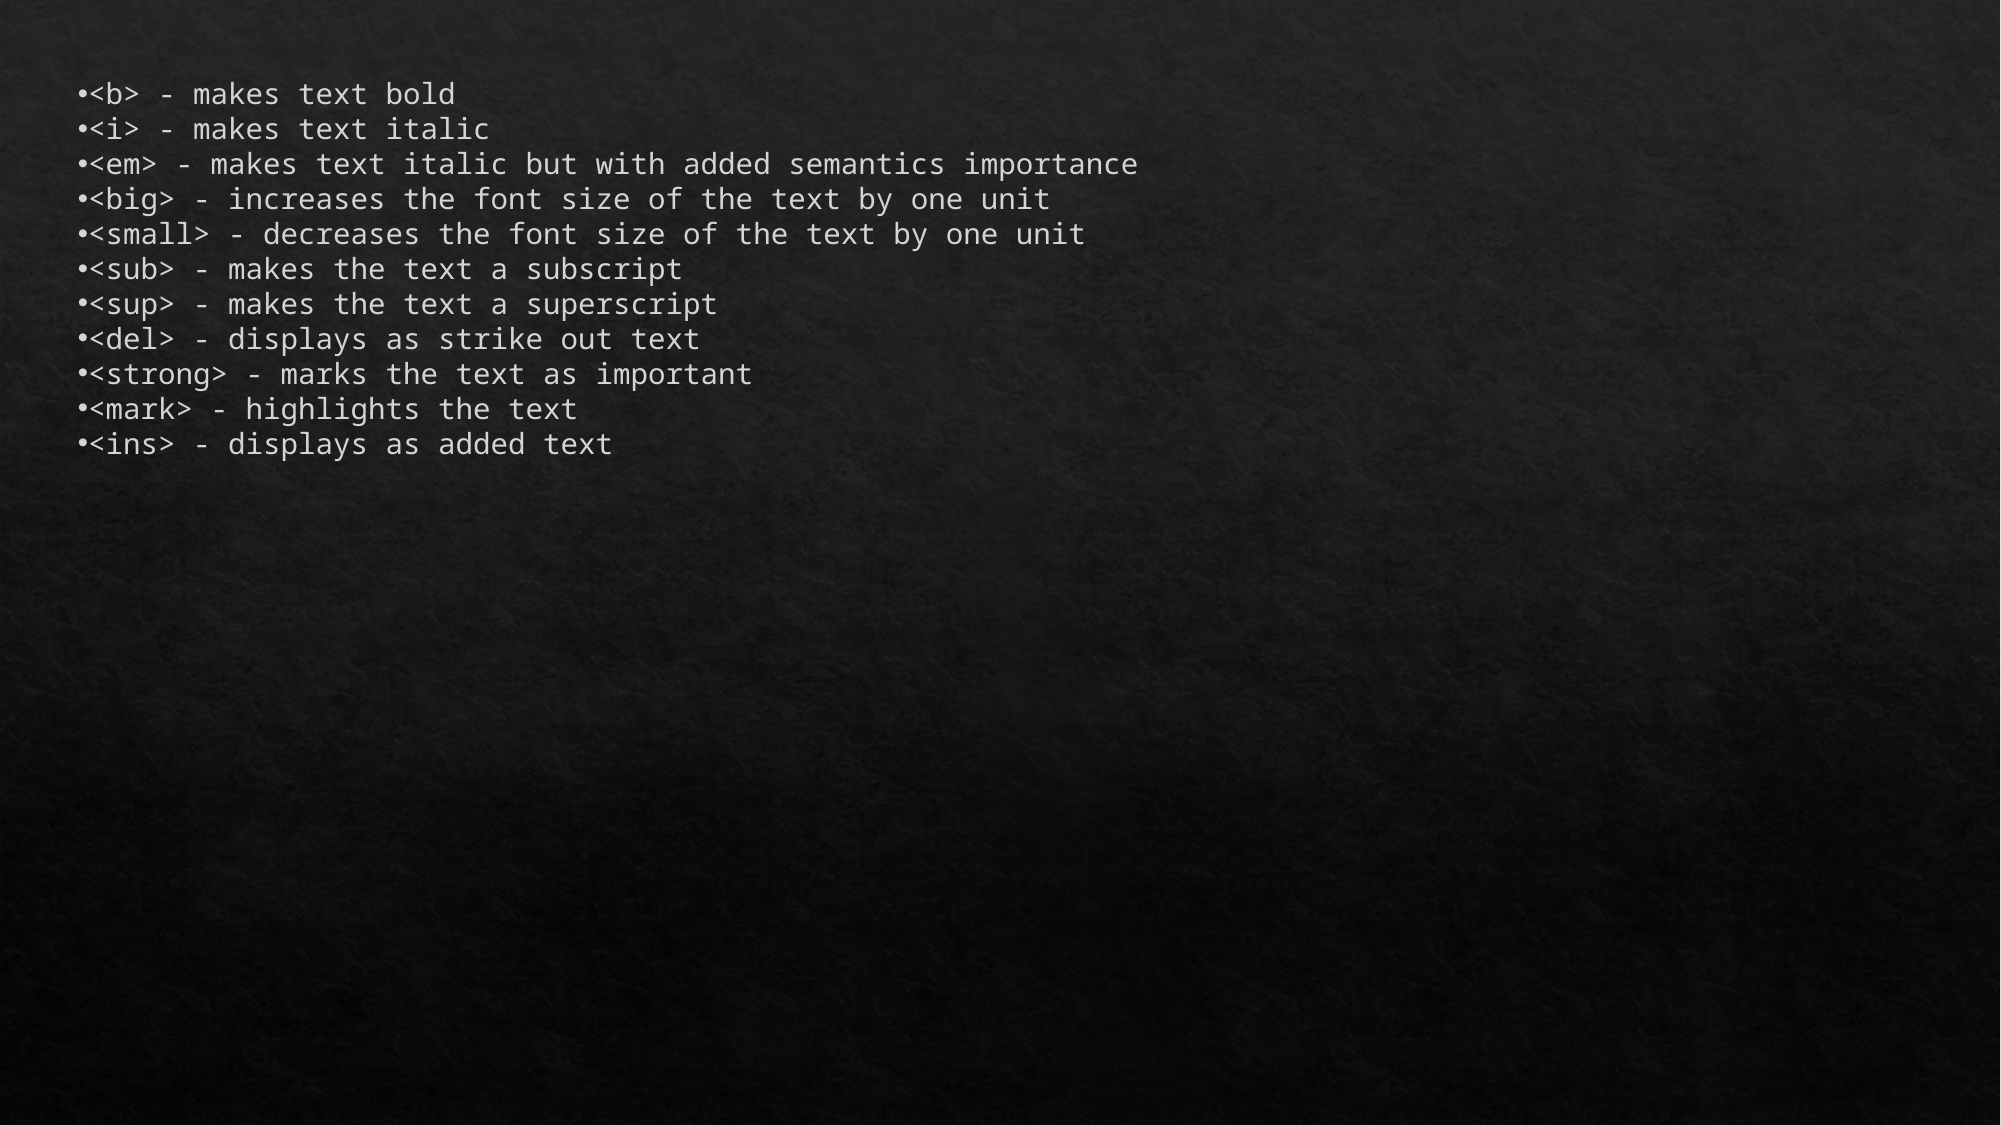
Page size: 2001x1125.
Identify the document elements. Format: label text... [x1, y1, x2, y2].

text_box <b> - makes text bold <i> - makes text italic <em> - makes text italic but with added semantics importance <big> - increases the font size of the text by one unit <small> - decreases the font size of the text by one unit <sub> - makes the text a subscript <sup> - makes the text a superscript <del> - displays as strike out text <strong> - marks the text as important <mark> - highlights the text <ins> - displays as added text [63, 68, 1824, 468]
